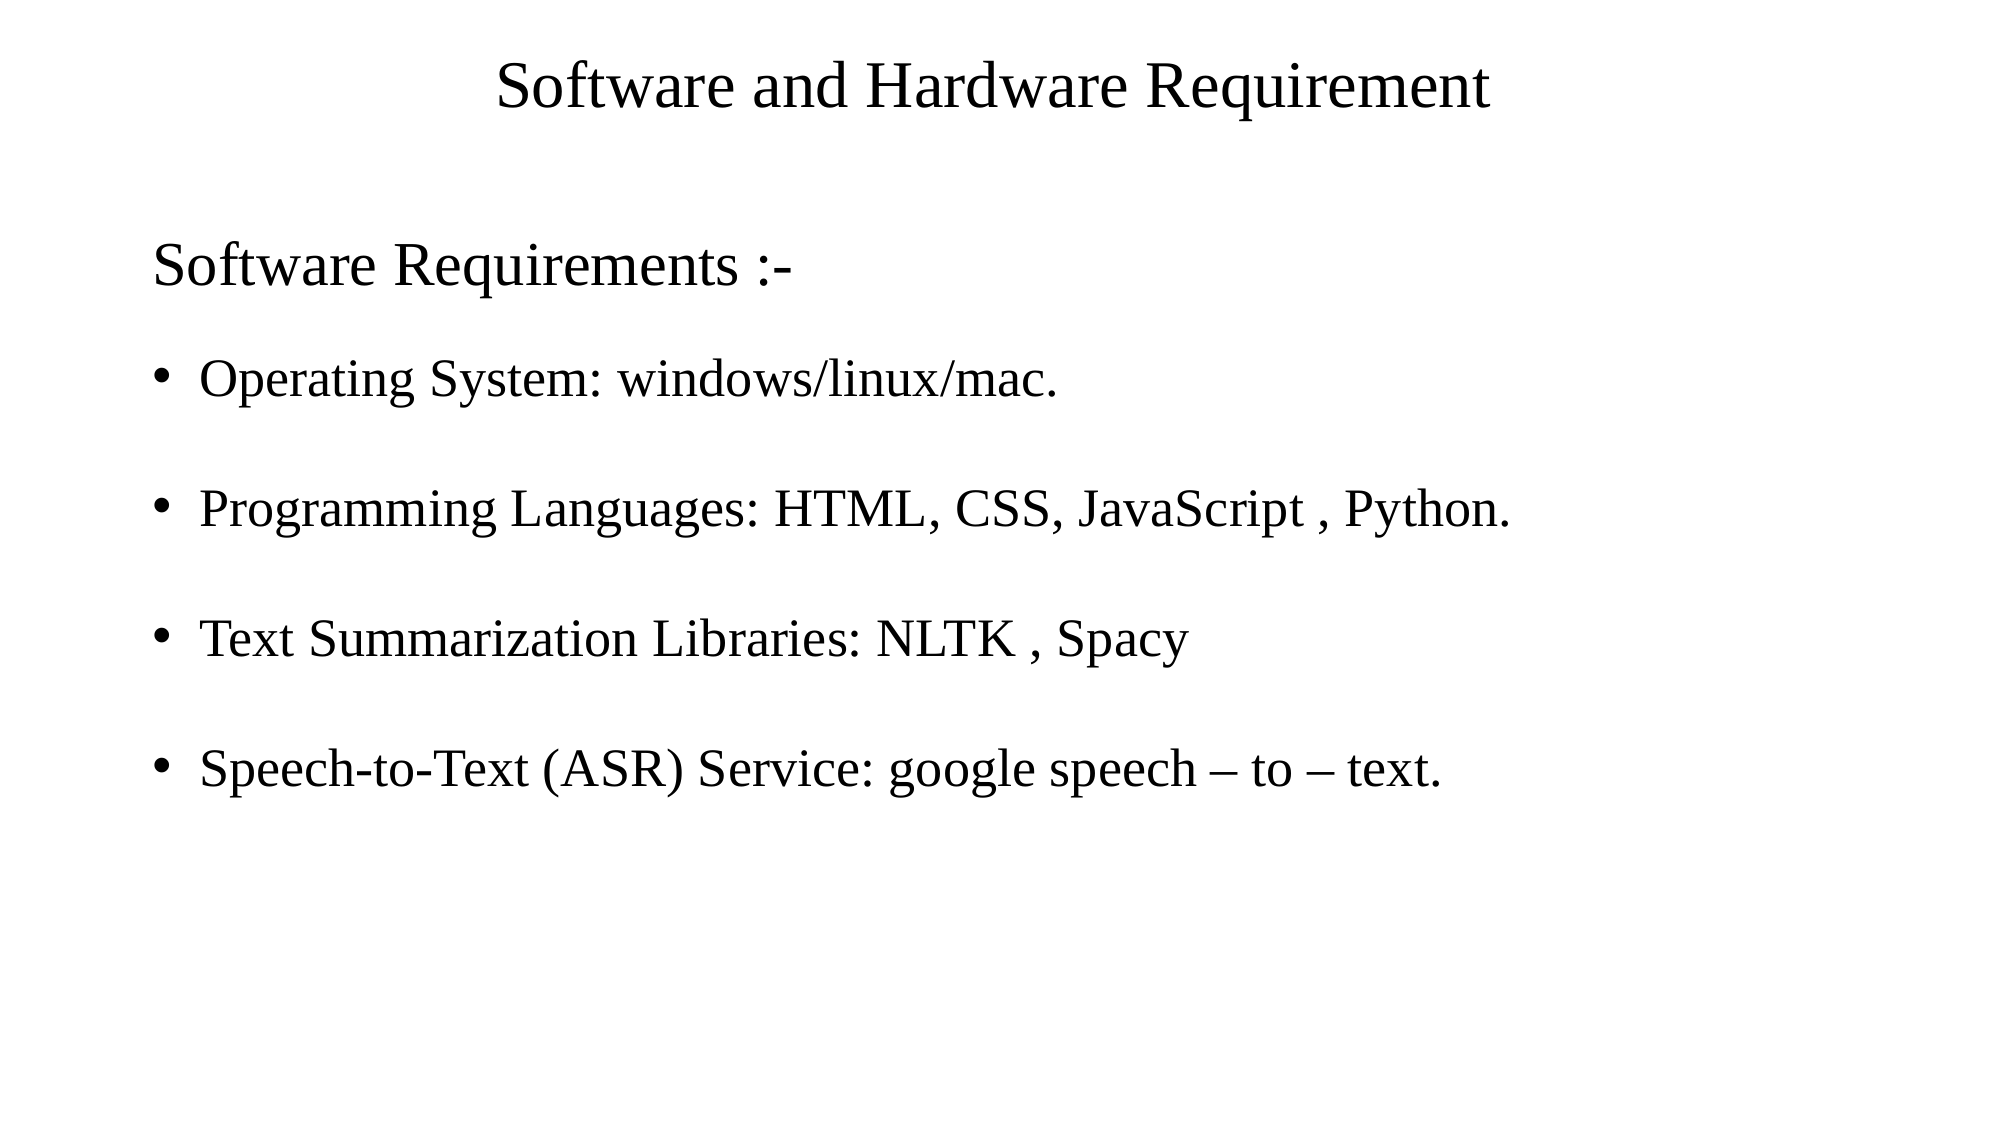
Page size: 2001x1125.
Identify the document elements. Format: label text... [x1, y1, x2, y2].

text_box Software Requirements :- Operating System: windows/linux/mac. Programming Languages: HTML, CSS, JavaScript , Python. Text Summarization Libraries: NLTK , Spacy Speech-to-Text (ASR) Service: google speech – to – text. [137, 215, 1763, 910]
text_box Software and Hardware Requirement [49, 33, 1938, 129]
